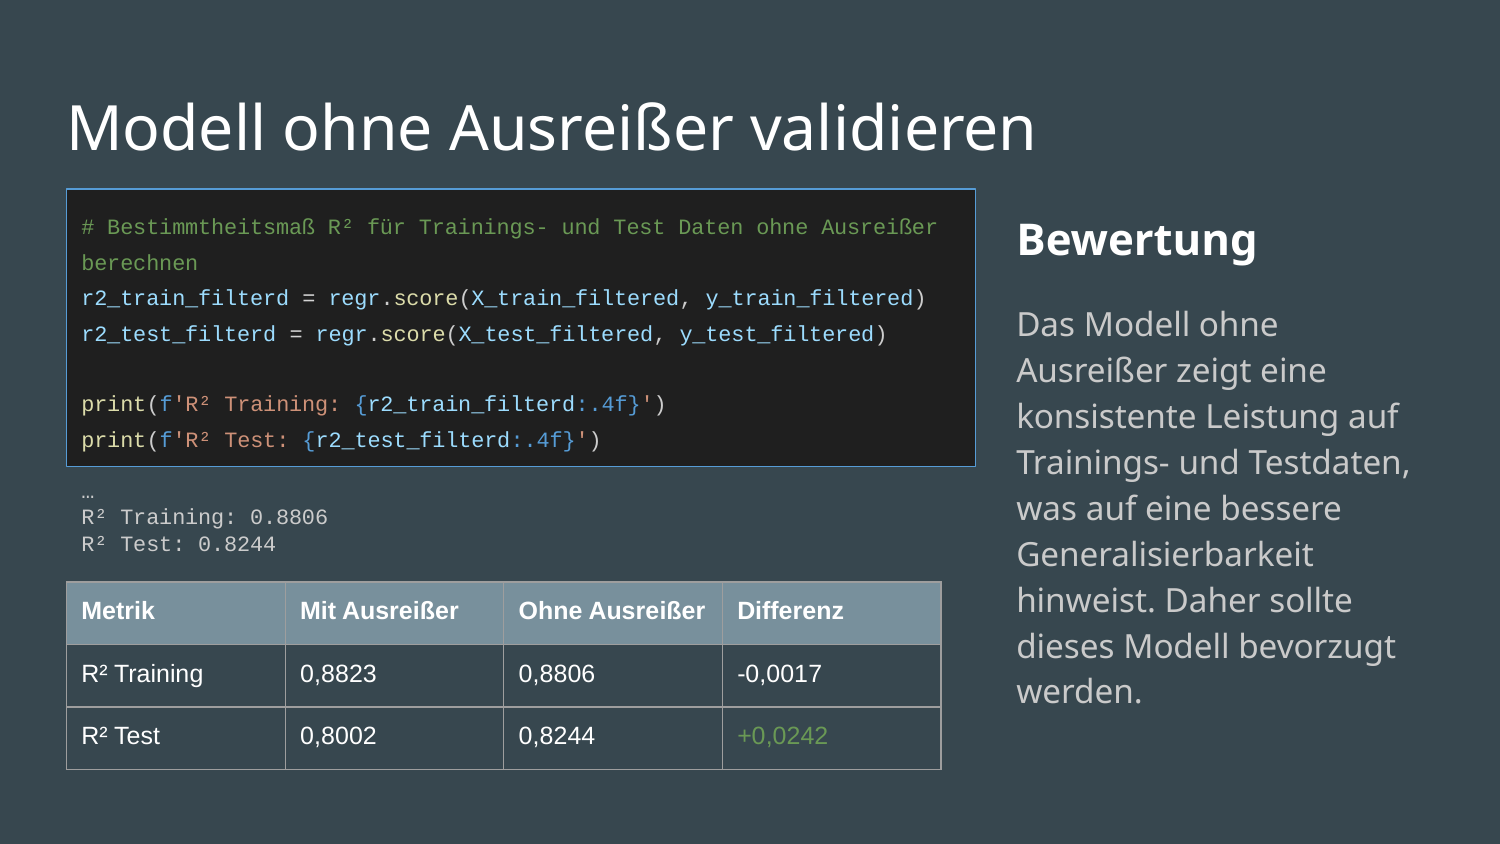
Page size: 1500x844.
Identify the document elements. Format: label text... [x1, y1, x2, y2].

table_cell R² Test [67, 708, 285, 769]
text_box … R² Training: 0.8806 R² Test: 0.8244 [66, 461, 559, 571]
table_cell 0,8002 [286, 708, 503, 769]
table_cell -0,0017 [723, 645, 940, 706]
table_cell 0,8244 [504, 708, 722, 769]
table_cell +0,0242 [723, 708, 940, 769]
table_header Differenz [723, 583, 940, 644]
text_box # Bestimmtheitsmaß R² für Trainings- und Test Daten ohne Ausreißer berechnen r2_train_filterd = regr.score(X_train_filtered, y_train_filtered) r2_test_filterd = regr.score(X_test_filtered, y_test_filtered) print(f'R² Training: {r2_train_filterd:.4f}') print(f'R² Test: {r2_test_filterd:.4f}') [66, 189, 976, 467]
title Modell ohne Ausreißer validieren [51, 72, 1449, 167]
table_header Mit Ausreißer [286, 583, 503, 644]
table_header Ohne Ausreißer [504, 583, 722, 644]
table_cell 0,8806 [504, 645, 722, 706]
table_cell R² Training [67, 645, 285, 706]
list Bewertung Das Modell ohne Ausreißer zeigt eine konsistente Leistung auf Trainings- und Testdaten, was auf eine bessere Generalisierbarkeit hinweist. Daher sollte dieses Modell bevorzugt werden. [1001, 189, 1449, 751]
table_cell 0,8823 [286, 645, 503, 706]
table_header Metrik [67, 583, 285, 644]
